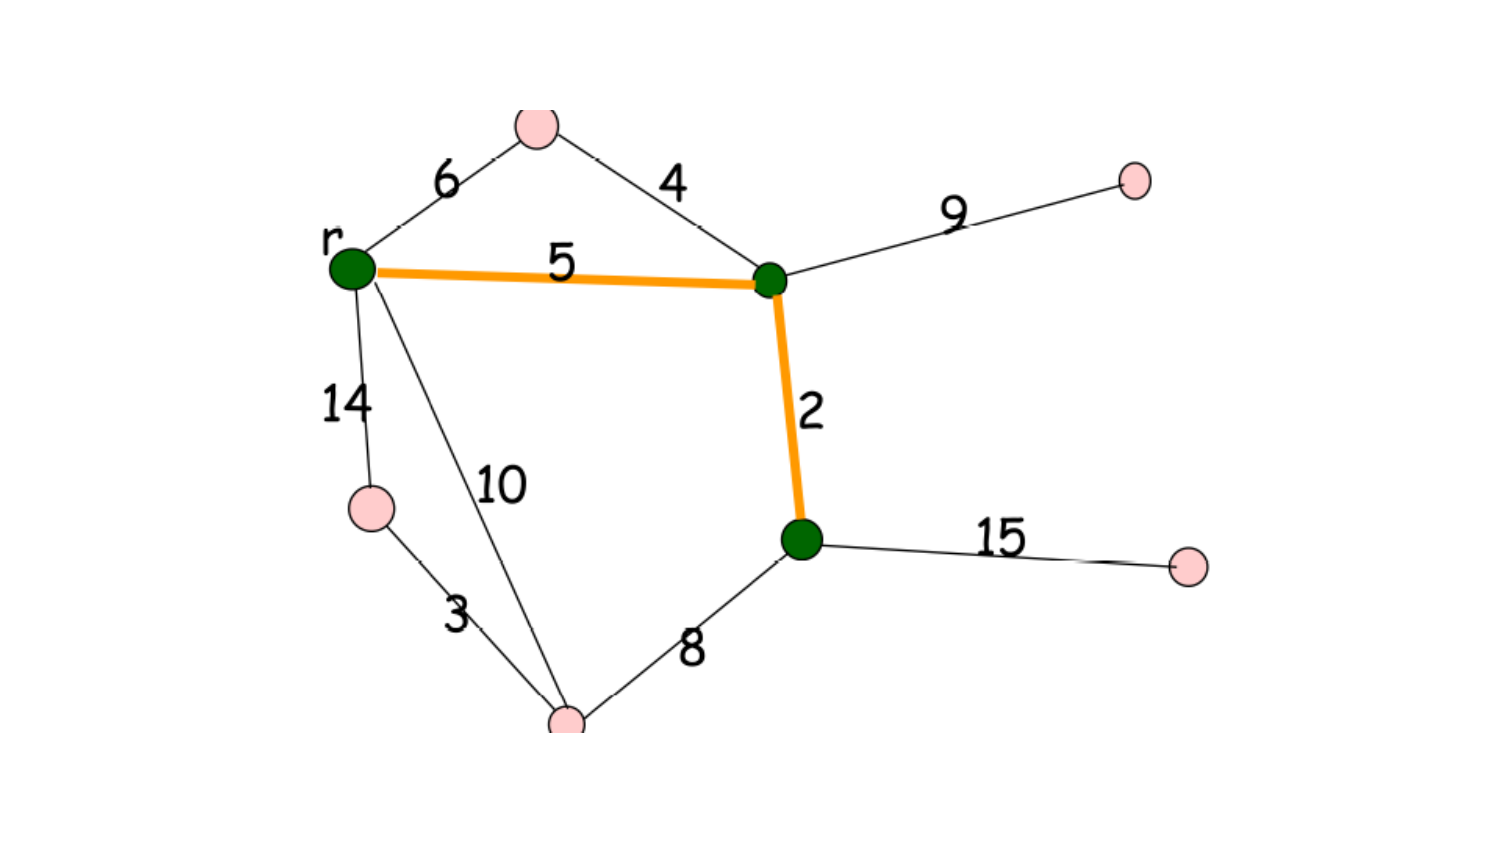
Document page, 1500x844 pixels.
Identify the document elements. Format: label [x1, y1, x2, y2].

picture [244, 110, 1255, 733]
